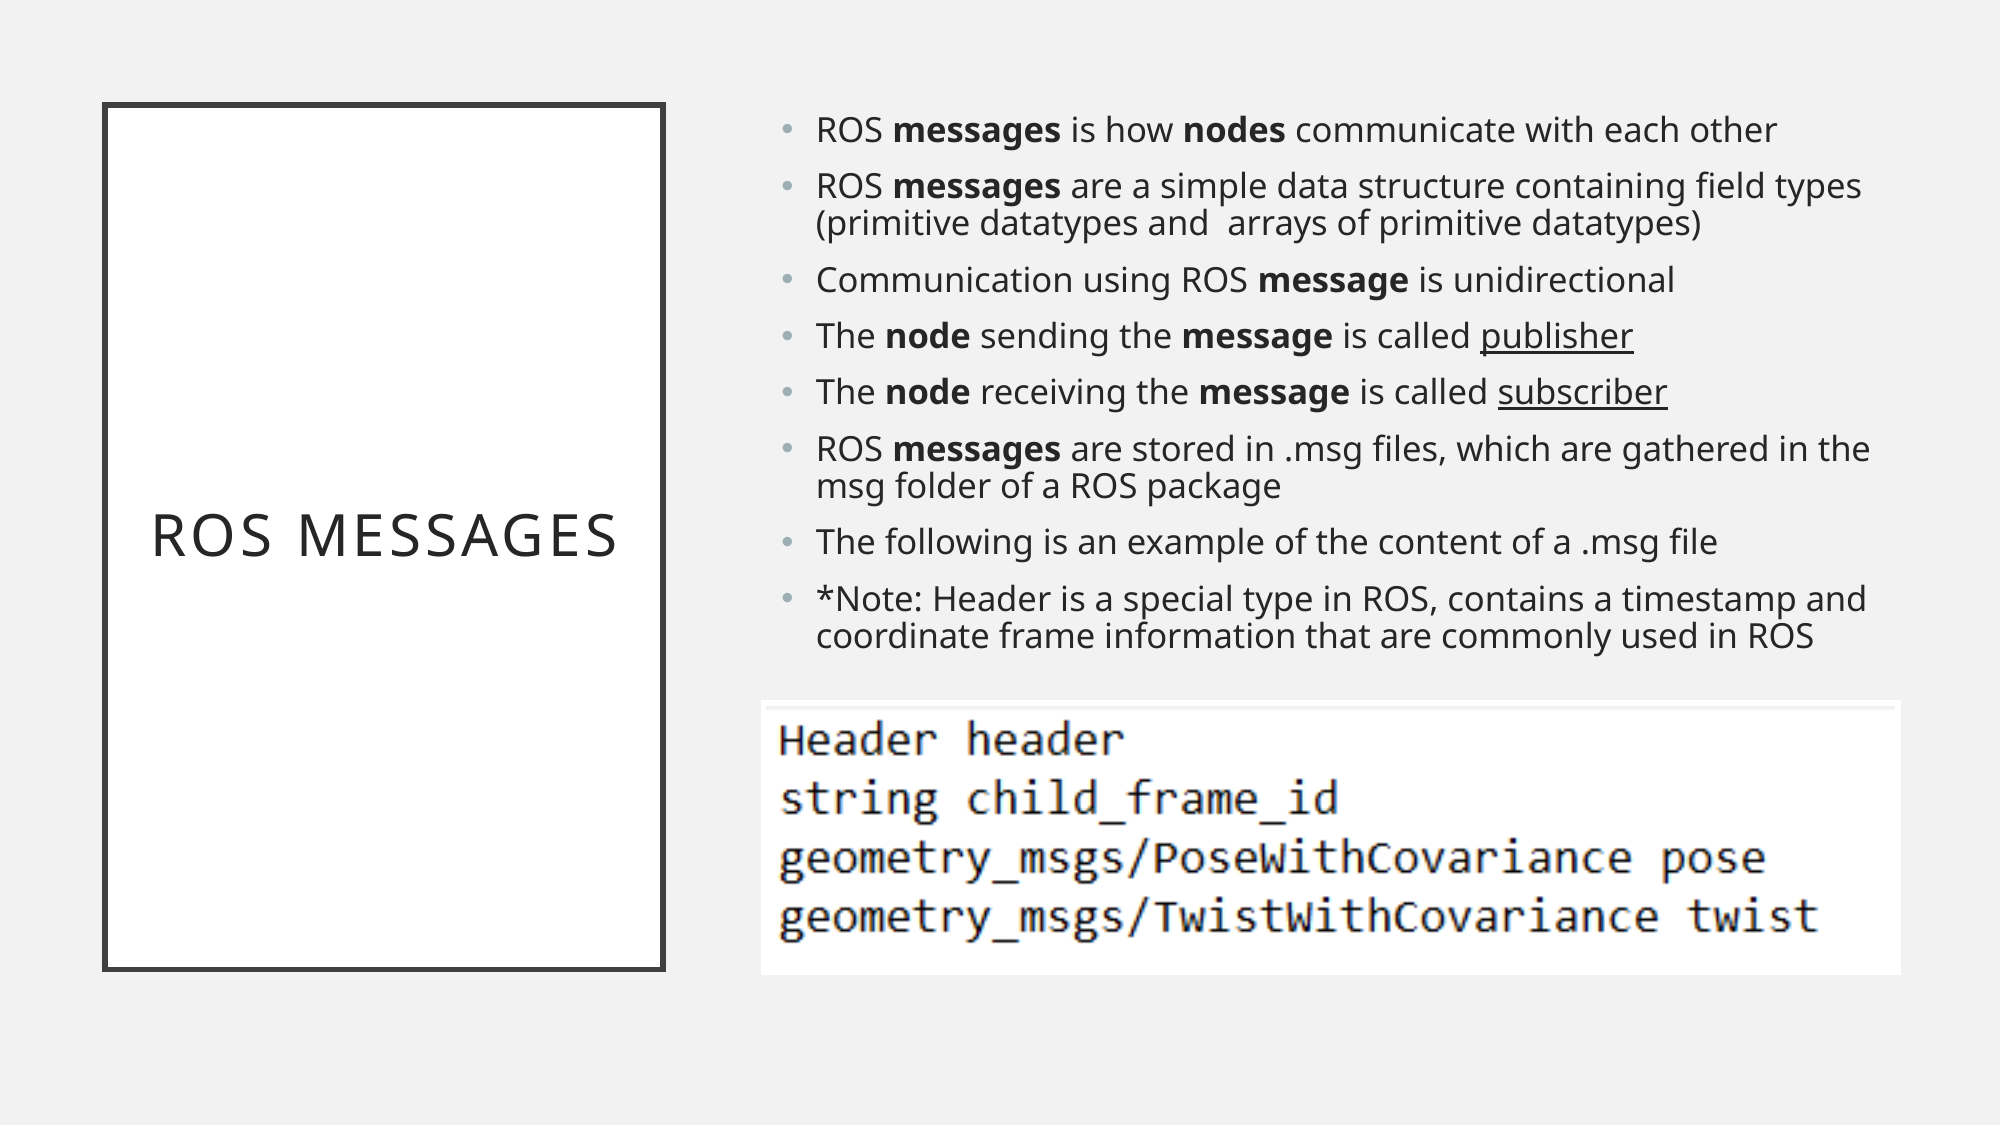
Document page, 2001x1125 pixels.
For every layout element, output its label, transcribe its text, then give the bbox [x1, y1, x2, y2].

list ROS messages is how nodes communicate with each other ROS messages are a simple data structure containing field types (primitive datatypes and arrays of primitive datatypes) Communication using ROS message is unidirectional The node sending the message is called publisher The node receiving the message is called subscriber ROS messages are stored in .msg files, which are gathered in the msg folder of a ROS package The following is an example of the content of a .msg file *Note: Header is a special type in ROS, contains a timestamp and coordinate frame information that are commonly used in ROS [766, 104, 1896, 670]
title Ros messages [102, 102, 666, 972]
picture [766, 705, 1896, 970]
